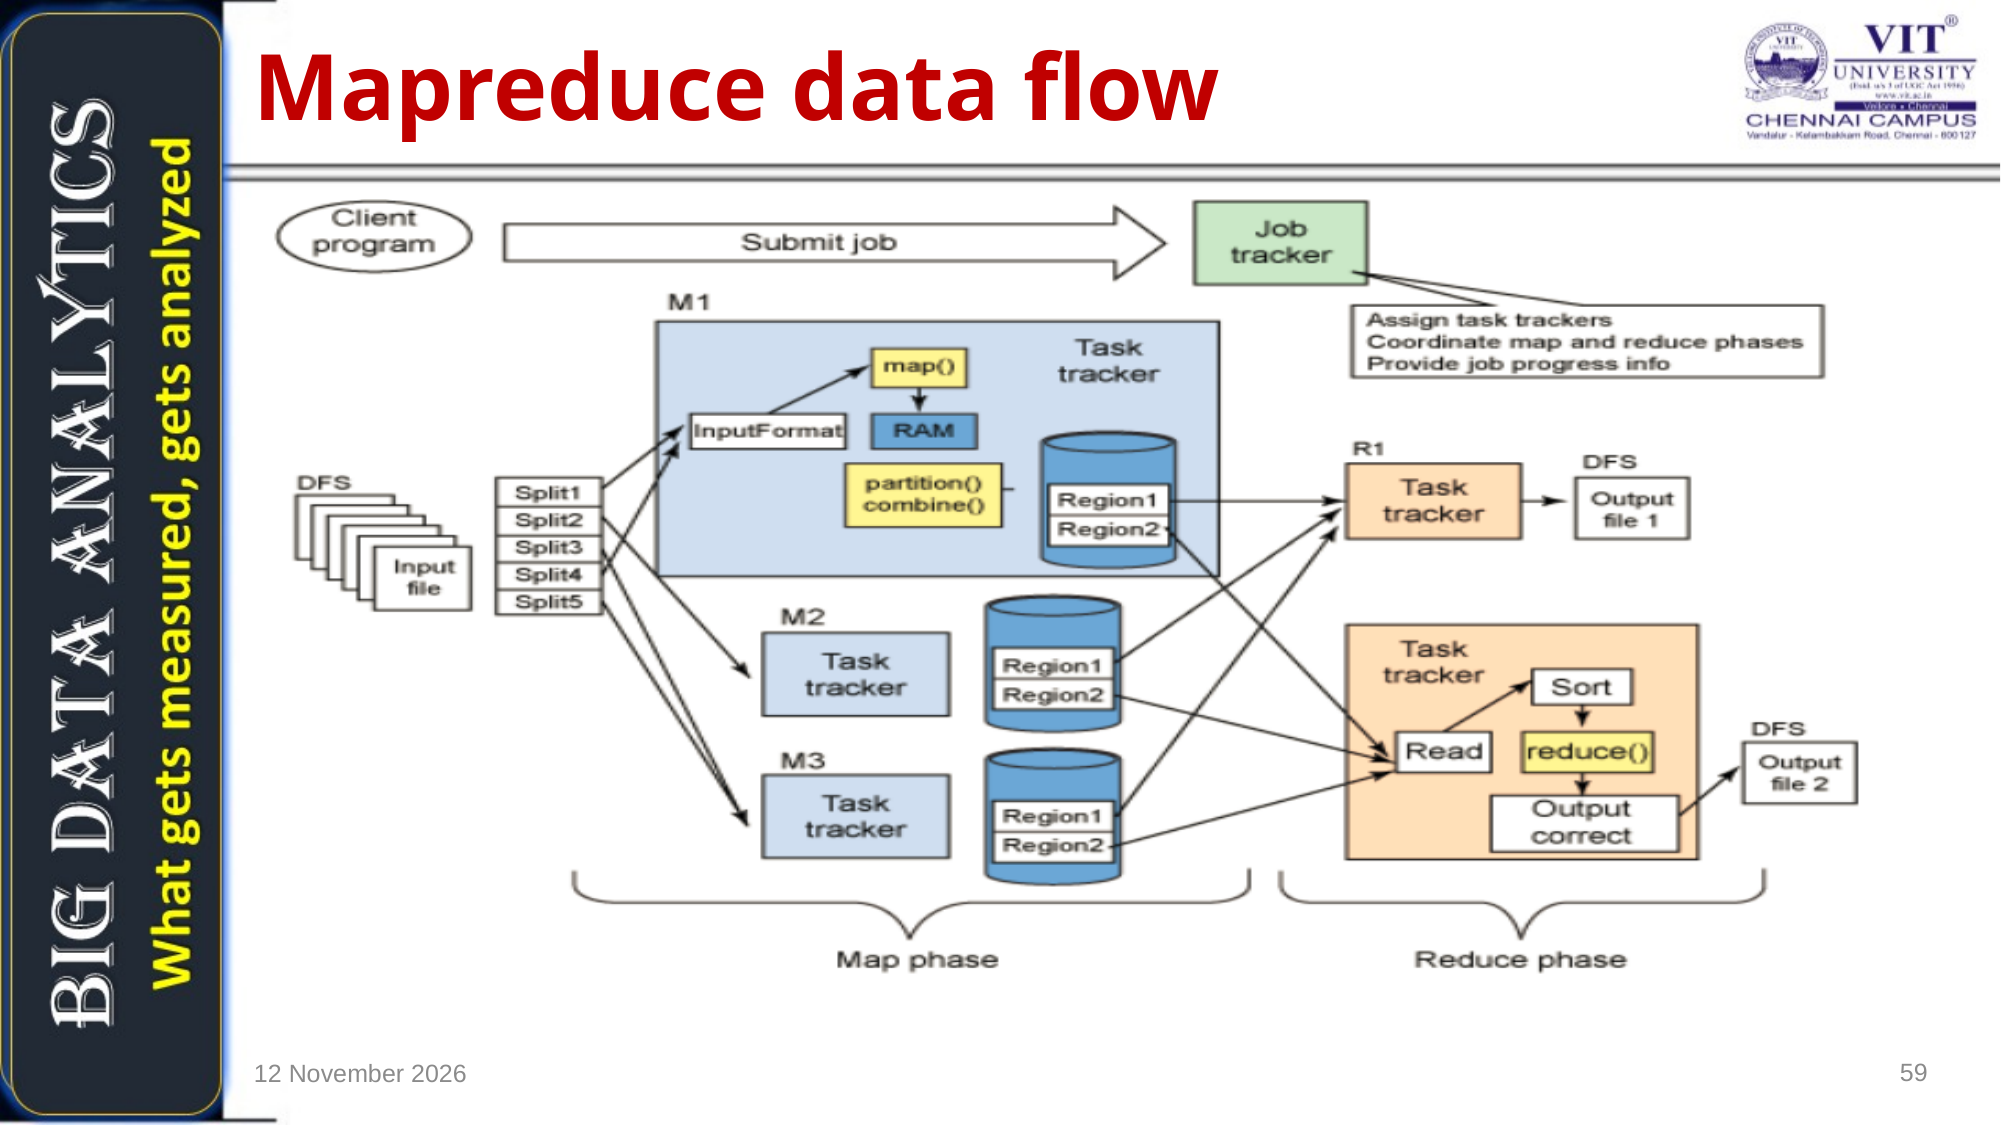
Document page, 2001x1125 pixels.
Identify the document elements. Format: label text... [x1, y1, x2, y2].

text_box [239, 1042, 588, 1103]
text_box [1778, 1039, 1943, 1103]
text_box [239, 200, 1965, 1017]
text_box Mapreduce data flow [239, 16, 1725, 166]
picture [0, 0, 2001, 1125]
